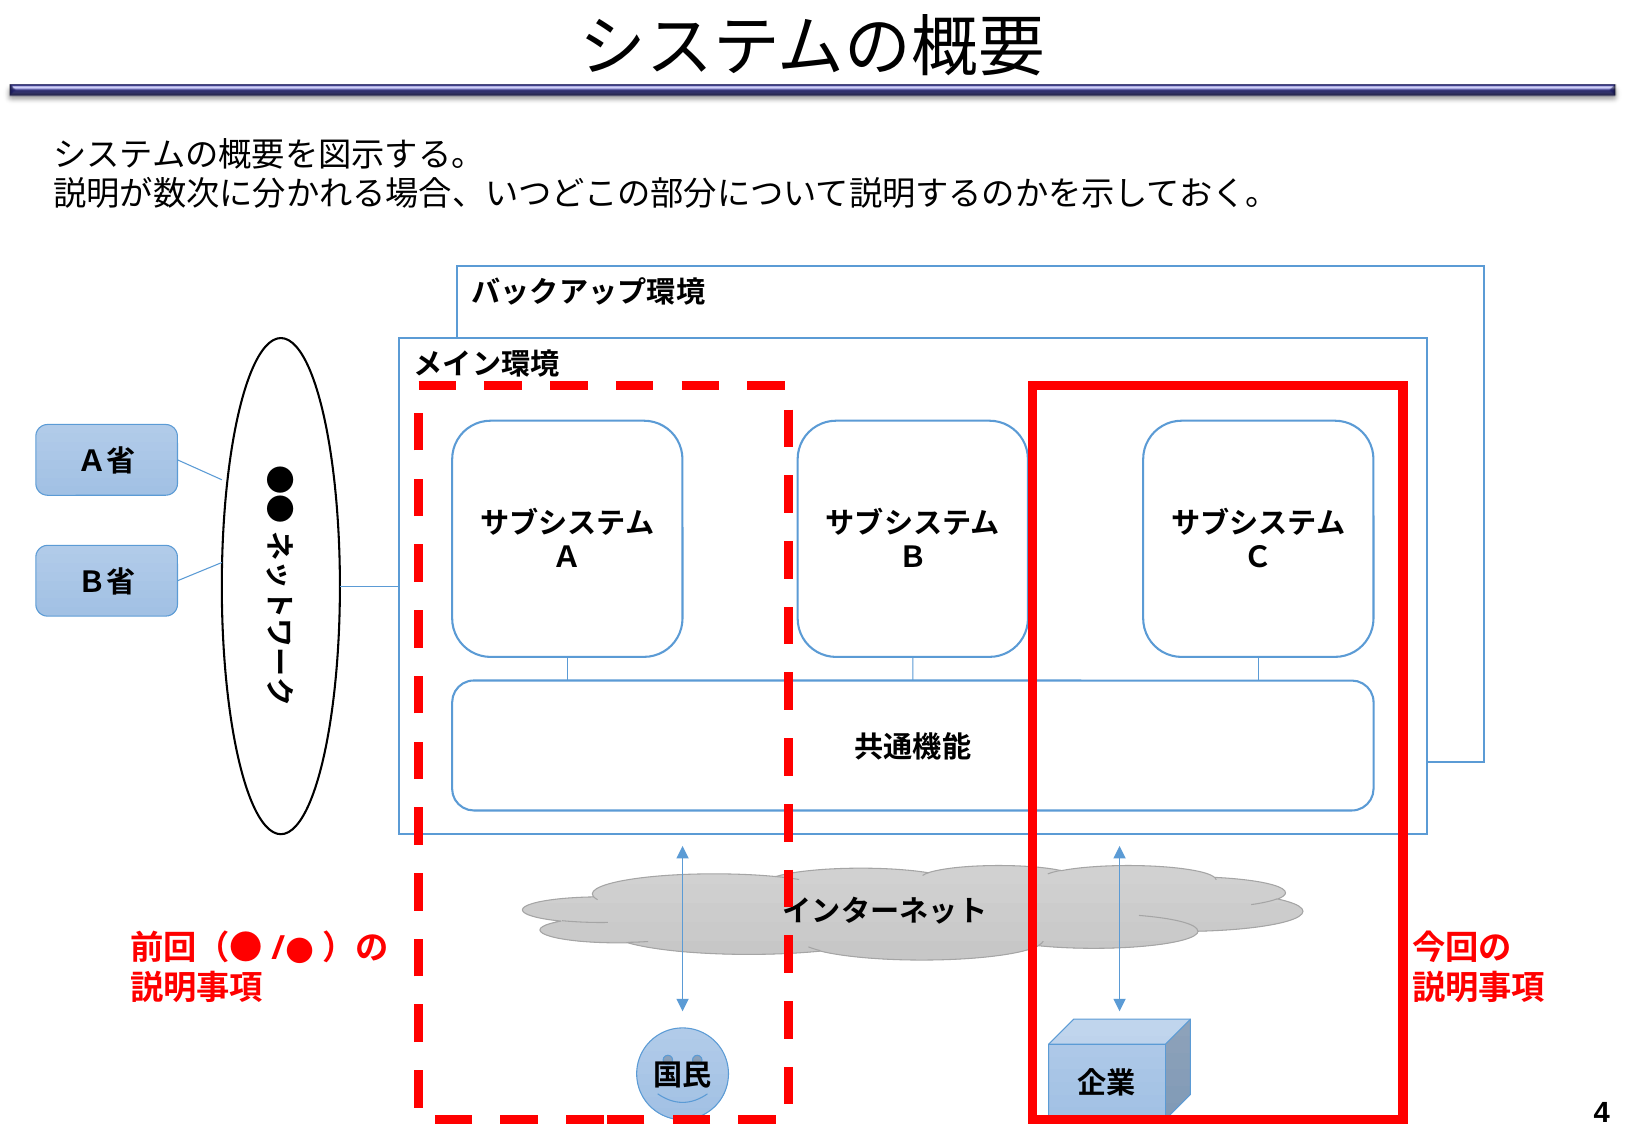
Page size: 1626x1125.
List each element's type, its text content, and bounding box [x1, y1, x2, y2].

text_box Ｂ省 [35, 544, 179, 617]
text_box システムの概要を図示する。 説明が数次に分かれる場合、いつどこの部分について説明するのかを示しておく。 [38, 113, 1587, 233]
text_box サブシステムＢ [796, 419, 1030, 658]
title システムの概要 [81, 1, 1544, 87]
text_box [177, 562, 222, 581]
text_box 共通機能 [789, 679, 1031, 812]
text_box [417, 384, 790, 1121]
slide_number 3 [1245, 1085, 1625, 1124]
text_box [1031, 384, 1404, 1121]
text_box 前回（●/●）の 説明事項 [115, 919, 407, 1014]
text_box ●●ネットワーク [220, 336, 341, 836]
text_box インターネット [789, 864, 1031, 961]
text_box バックアップ環境 [456, 265, 1485, 763]
text_box Ａ省 [35, 423, 179, 496]
text_box メイン環境 [398, 337, 1428, 835]
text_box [177, 459, 222, 480]
text_box 今回の 説明事項 [1397, 918, 1592, 1014]
picture [0, 79, 1625, 109]
